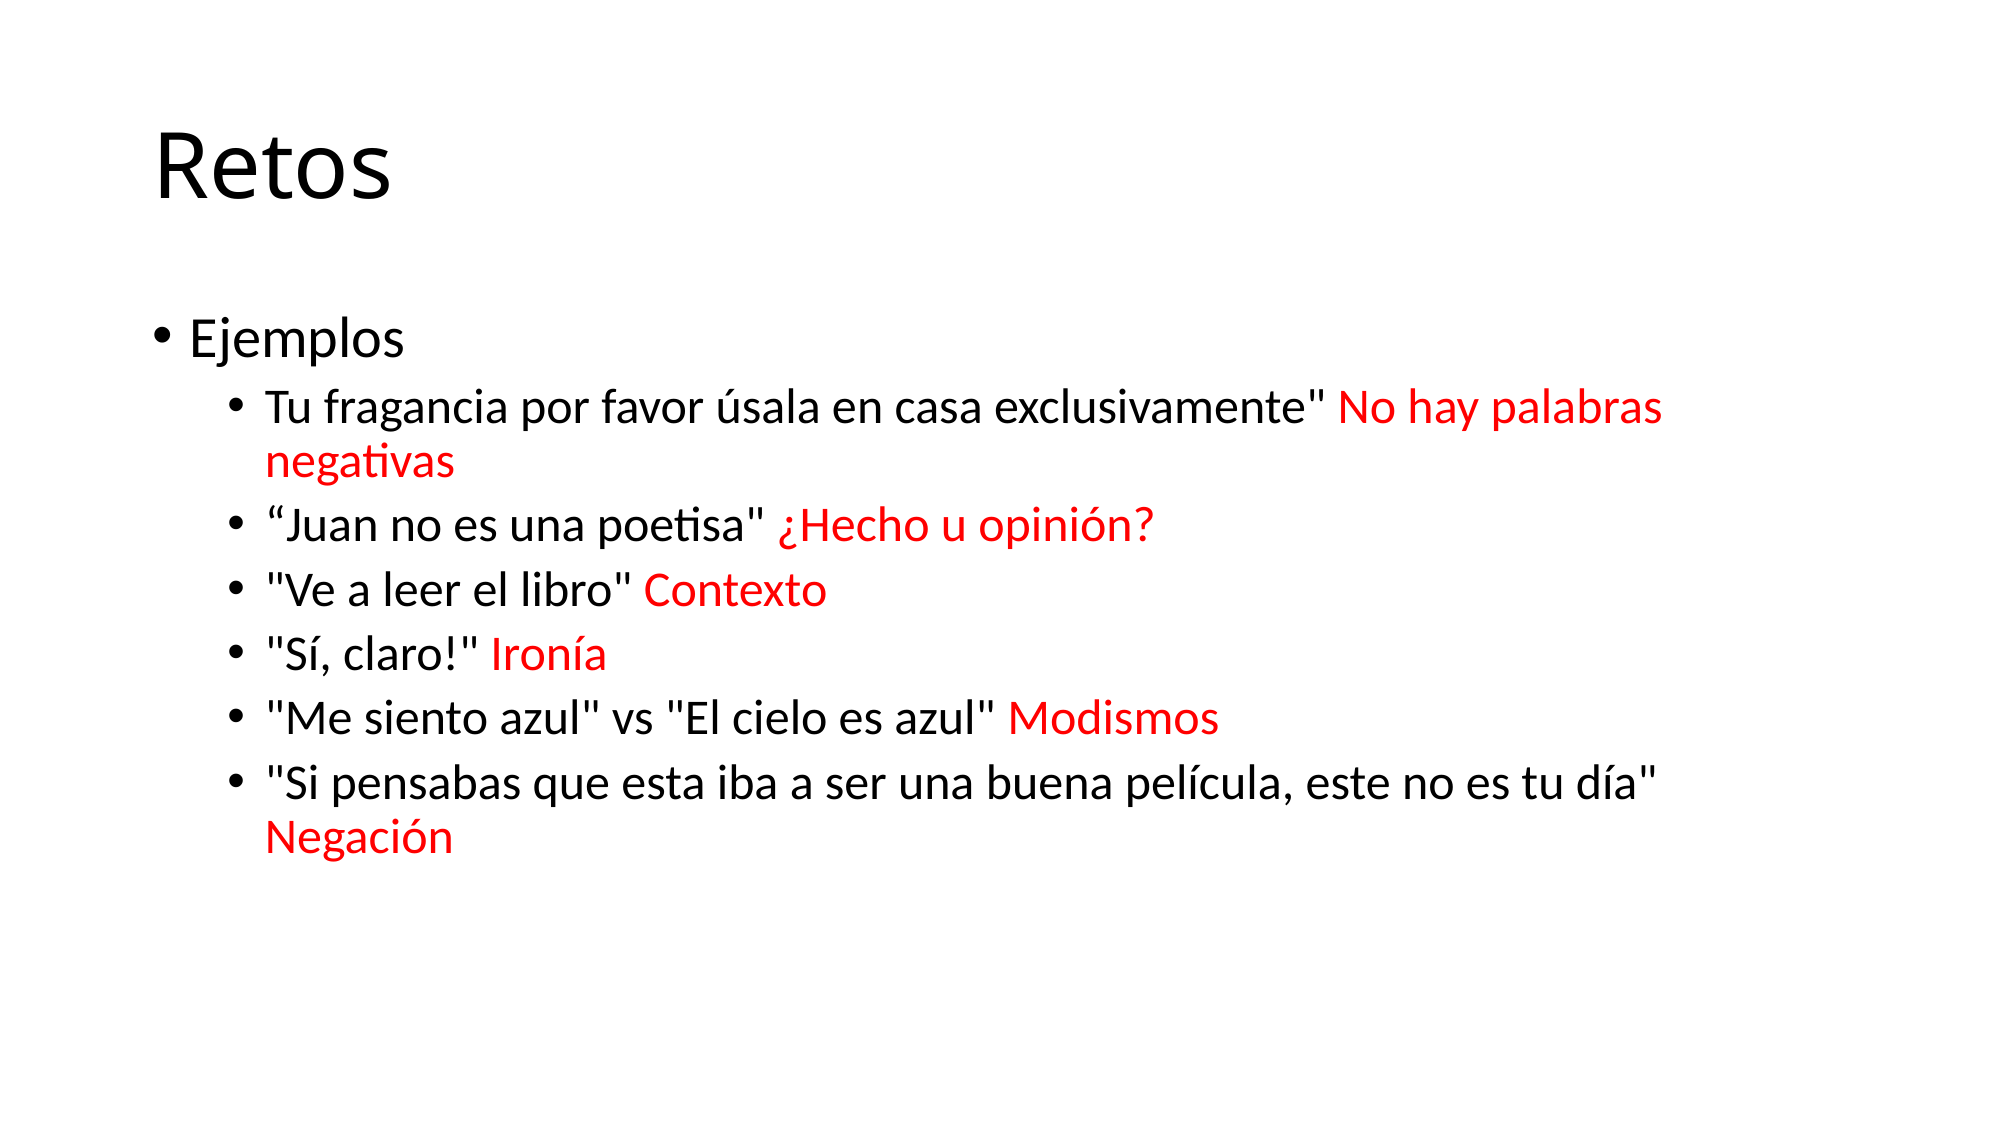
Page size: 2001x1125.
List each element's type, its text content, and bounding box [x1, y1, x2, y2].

list Ejemplos Tu fragancia por favor úsala en casa exclusivamente" No hay palabras negativas “Juan no es una poetisa" ¿Hecho u opinión? "Ve a leer el libro" Contexto "Sí, claro!" Ironía "Me siento azul" vs "El cielo es azul" Modismos "Si pensabas que esta iba a ser una buena película, este no es tu día" Negación [137, 299, 1863, 1014]
title Retos [137, 59, 1863, 278]
